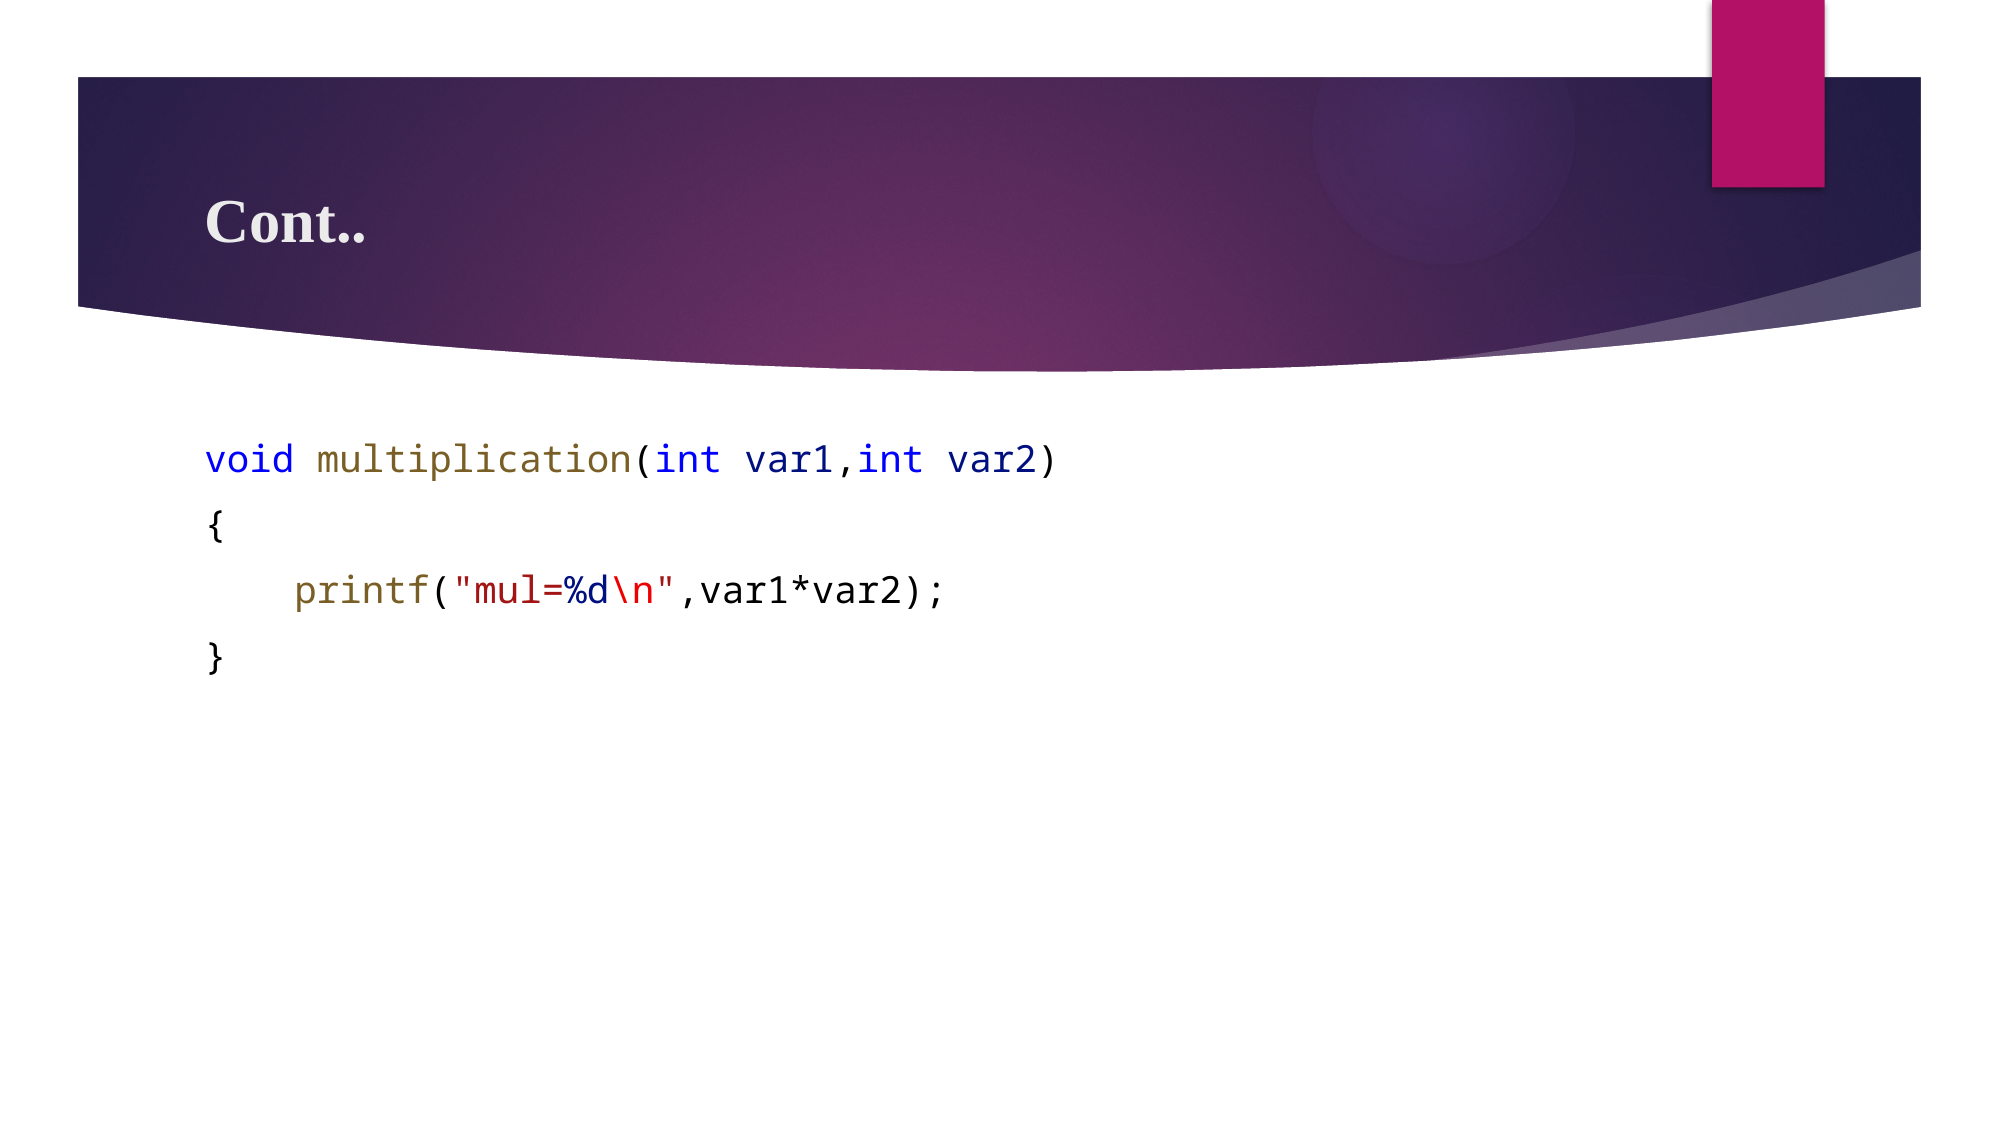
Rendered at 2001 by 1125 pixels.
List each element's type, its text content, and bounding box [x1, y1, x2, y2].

title Cont.. [189, 159, 1627, 276]
list void multiplication(int var1,int var2) { printf("mul=%d\n",var1*var2); } [189, 427, 1638, 988]
